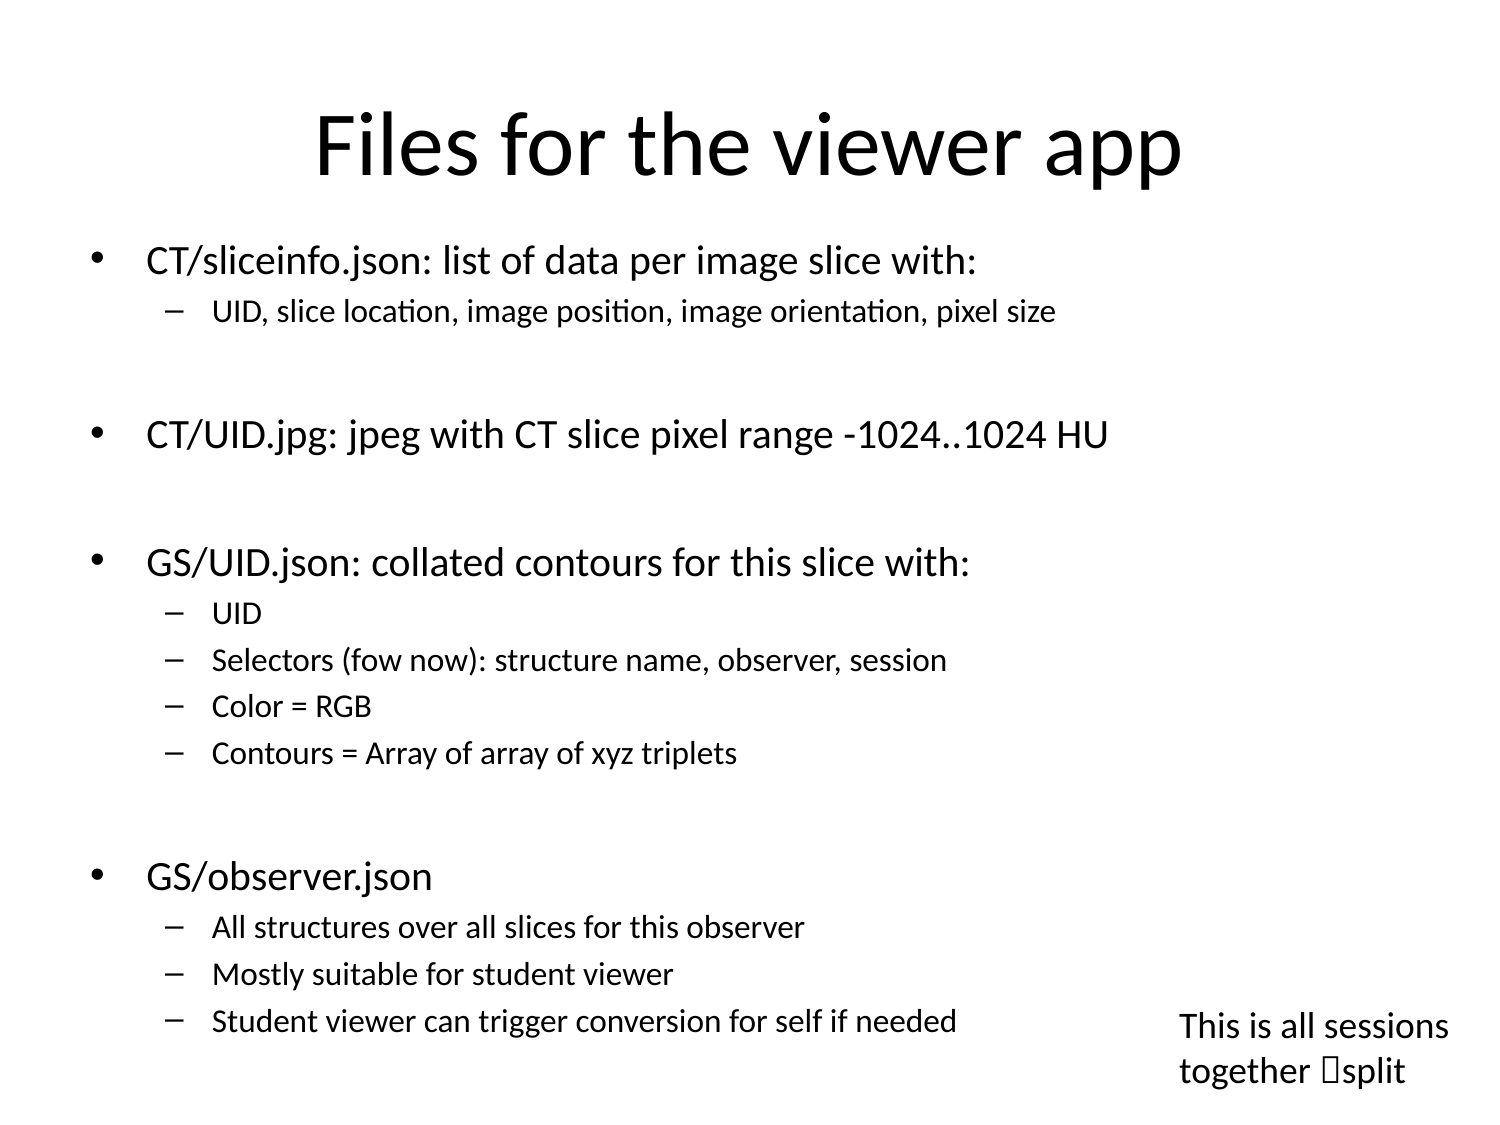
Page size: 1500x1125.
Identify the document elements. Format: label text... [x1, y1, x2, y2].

list CT/sliceinfo.json: list of data per image slice with: UID, slice location, image position, image orientation, pixel size CT/UID.jpg: jpeg with CT slice pixel range -1024..1024 HU GS/UID.json: collated contours for this slice with: UID Selectors (fow now): structure name, observer, session Color = RGB Contours = Array of array of xyz triplets GS/observer.json All structures over all slices for this observer Mostly suitable for student viewer Student viewer can trigger conversion for self if needed Observers/UID.json and Observers/observer.json [75, 224, 1425, 968]
title Files for the viewer app [75, 45, 1425, 224]
text_box This is all sessions together split [1164, 993, 1474, 1099]
